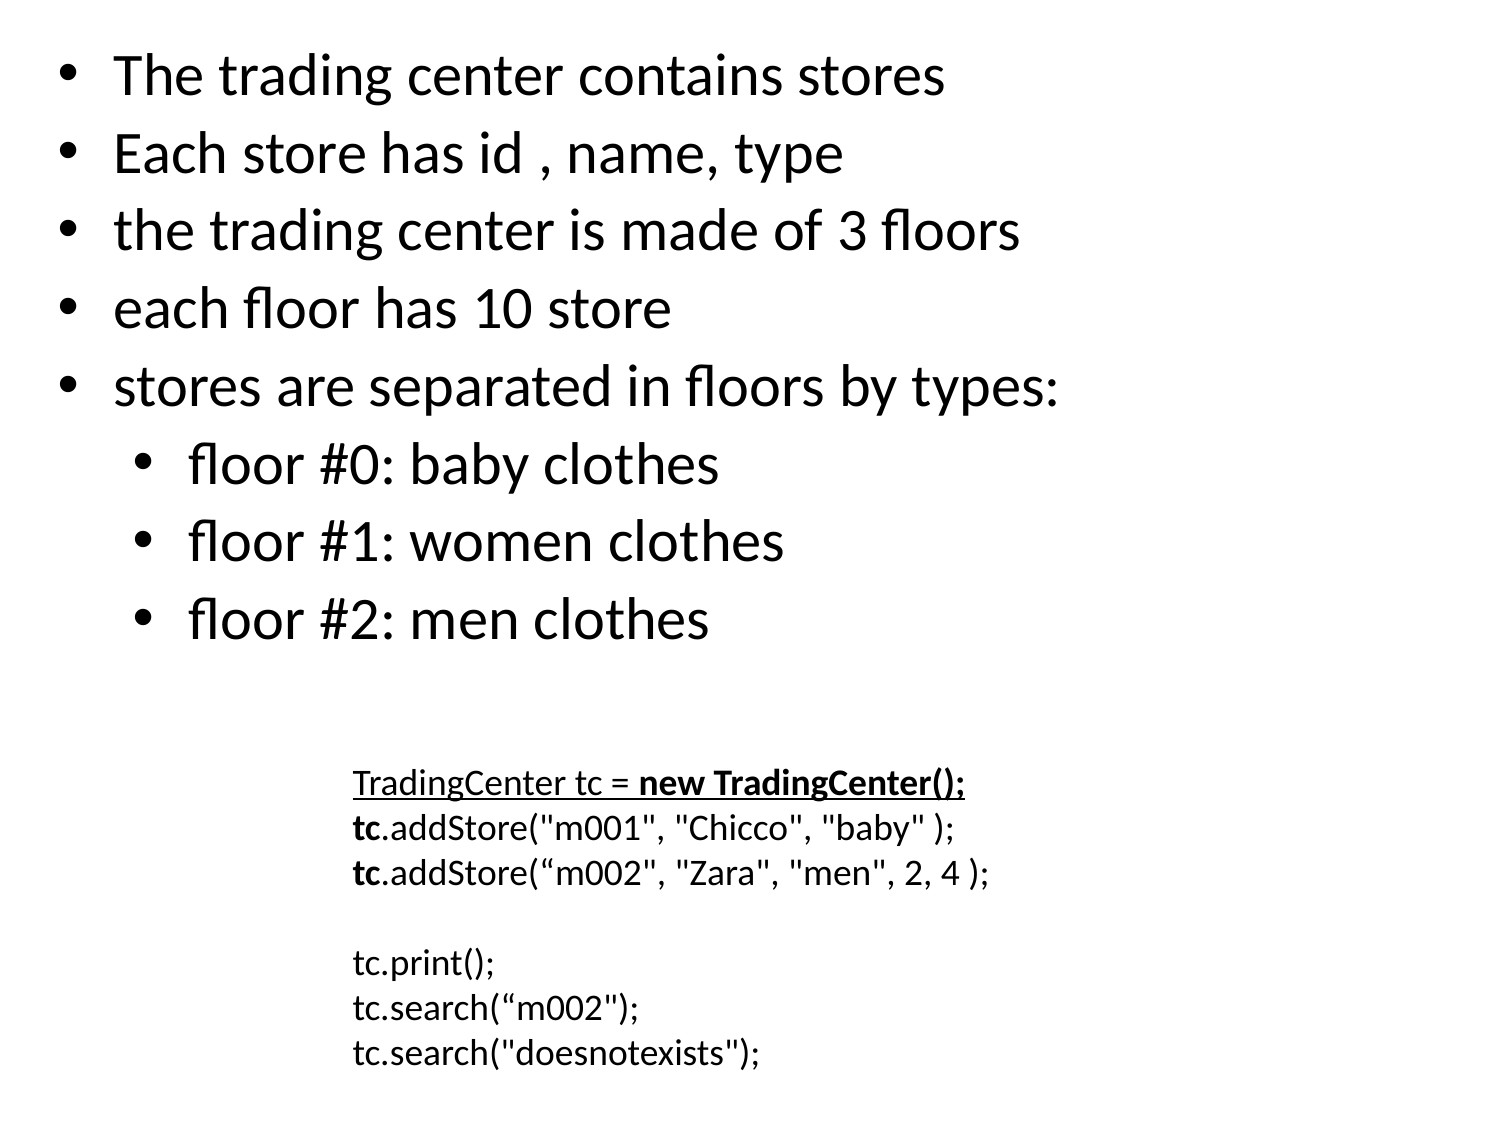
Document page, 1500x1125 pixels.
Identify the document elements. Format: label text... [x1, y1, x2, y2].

text_box TradingCenter tc = new TradingCenter(); tc.addStore("m001", "Chicco", "baby" ); tc.addStore(“m002", "Zara", "men", 2, 4 ); tc.print(); tc.search(“m002"); tc.search("doesnotexists"); [344, 749, 1218, 1080]
list The trading center contains stores Each store has id , name, type the trading center is made of 3 floors each floor has 10 store stores are separated in floors by types: floor #0: baby clothes floor #1: women clothes floor #2: men clothes [50, 35, 1400, 778]
